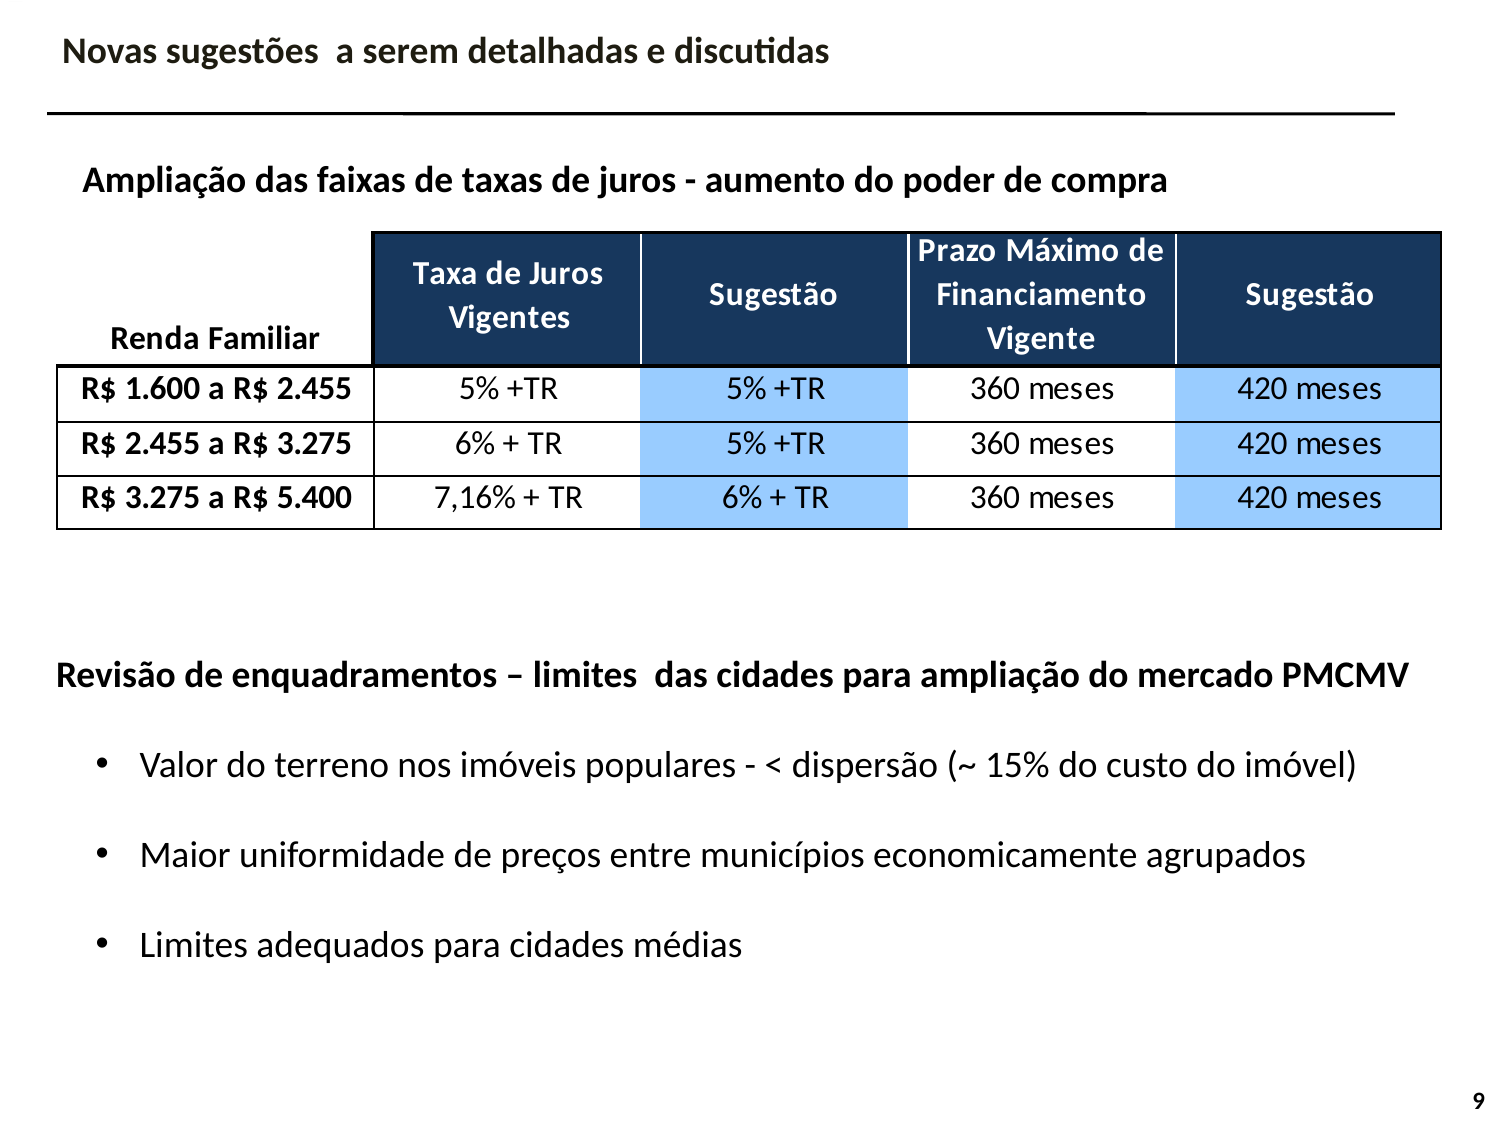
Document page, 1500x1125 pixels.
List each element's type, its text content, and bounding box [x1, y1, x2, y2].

text_box Revisão de enquadramentos – limites das cidades para ampliação do mercado PMCMV Valor do terreno nos imóveis populares - < dispersão (~ 15% do custo do imóvel) Maior uniformidade de preços entre municípios economicamente agrupados Limites adequados para cidades médias [41, 642, 1459, 973]
text_box Novas sugestões a serem detalhadas e discutidas [47, 19, 1471, 79]
picture [55, 231, 1445, 532]
text_box Ampliação das faixas de taxas de juros - aumento do poder de compra [17, 125, 1235, 208]
text_box 9 [1149, 1069, 1500, 1125]
